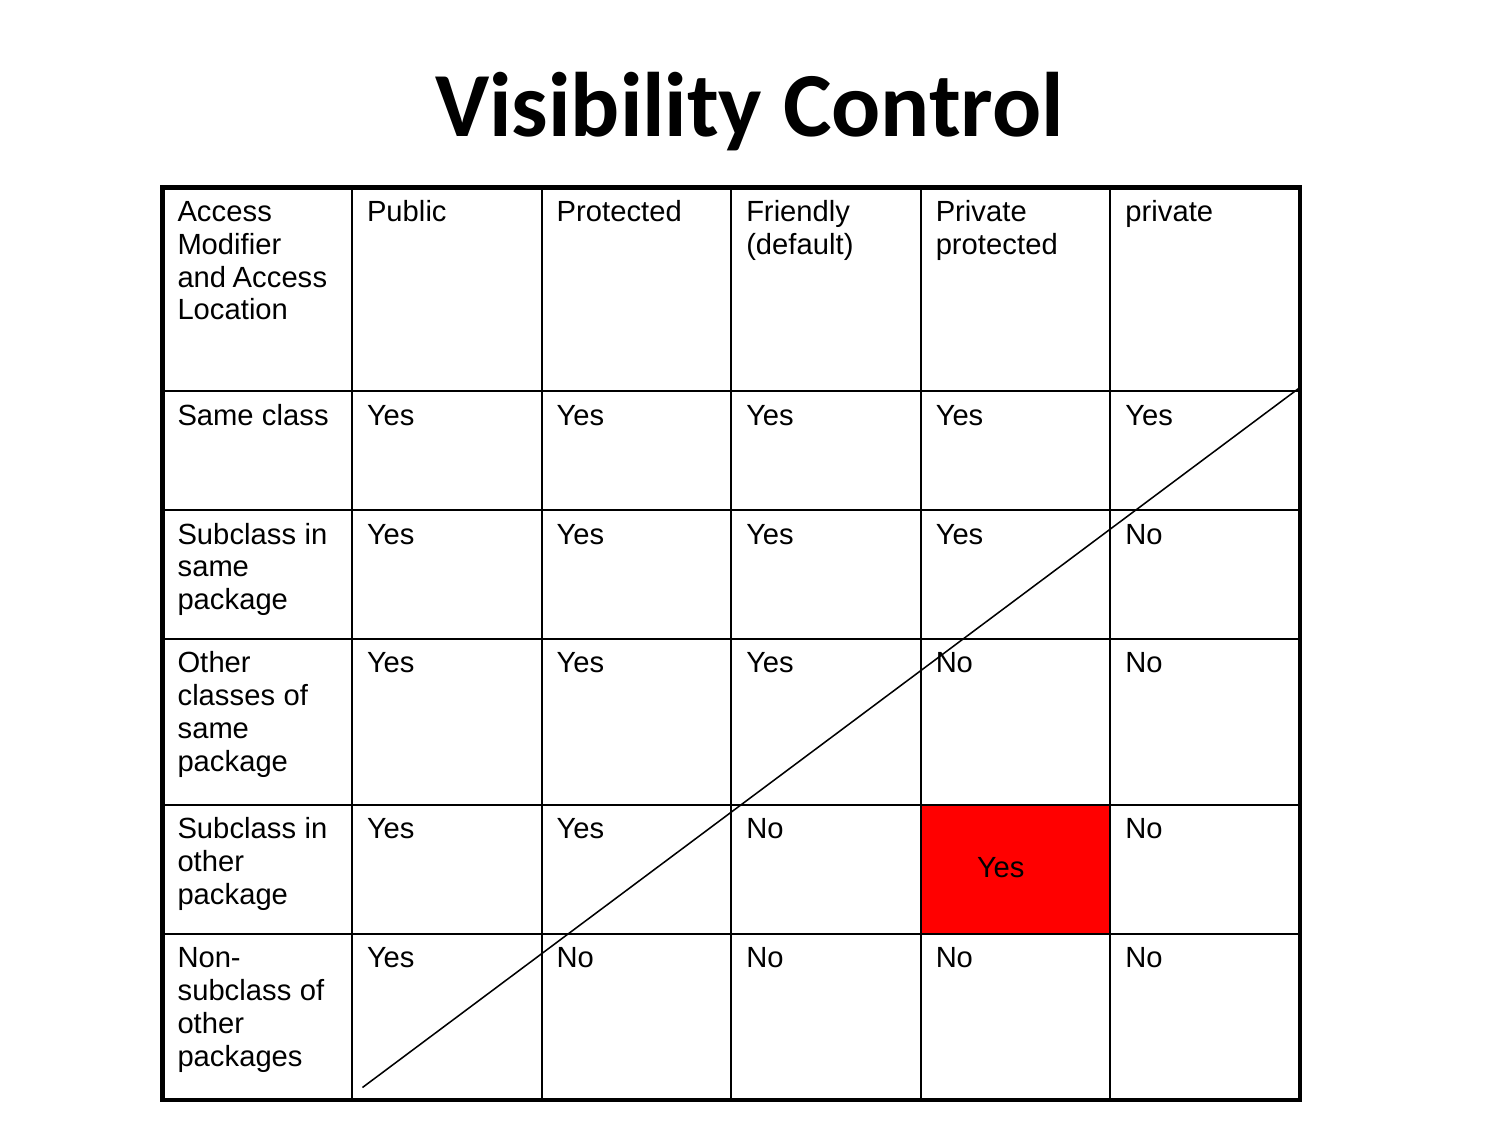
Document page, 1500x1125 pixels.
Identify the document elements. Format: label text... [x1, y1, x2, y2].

table_cell No [1111, 511, 1298, 638]
table_cell Yes [543, 511, 730, 638]
table_cell No [1111, 806, 1298, 933]
table_cell Yes [922, 392, 1109, 509]
table_header Protected [543, 190, 730, 390]
title Visibility Control [0, 24, 1500, 175]
table_cell No [922, 640, 1109, 804]
table_cell No [922, 935, 1109, 1098]
table_cell Other classes of same package [165, 640, 351, 804]
table_cell Yes [353, 511, 541, 638]
table_cell Yes [543, 392, 730, 509]
table_header Access Modifier and Access Location [165, 190, 351, 390]
table_cell No [1111, 935, 1298, 1098]
table_cell Yes [353, 806, 541, 933]
table_cell Yes [353, 935, 541, 1098]
table_cell No [1111, 640, 1298, 804]
table_cell Subclass in other package [165, 806, 351, 933]
table_cell Non-subclass of other packages [165, 935, 351, 1098]
table_cell Subclass in same package [165, 511, 351, 638]
table_cell No [732, 806, 920, 933]
table_cell Yes [732, 511, 920, 638]
table_header Private protected [922, 190, 1109, 390]
table_cell No [732, 935, 920, 1098]
table_cell Yes [732, 392, 920, 509]
table_cell Yes [543, 640, 730, 804]
table_cell No [543, 935, 730, 1098]
table_header Public [353, 190, 541, 390]
table_cell Yes [922, 806, 1109, 933]
table_cell Yes [922, 511, 1109, 638]
table_header private [1111, 190, 1298, 390]
table_cell Yes [353, 640, 541, 804]
table_cell Yes [543, 806, 730, 933]
table_cell Yes [1111, 392, 1298, 509]
table_header Friendly (default) [732, 190, 920, 390]
table_cell Same class [165, 392, 351, 509]
table_cell Yes [732, 640, 920, 804]
table_cell Yes [353, 392, 541, 509]
